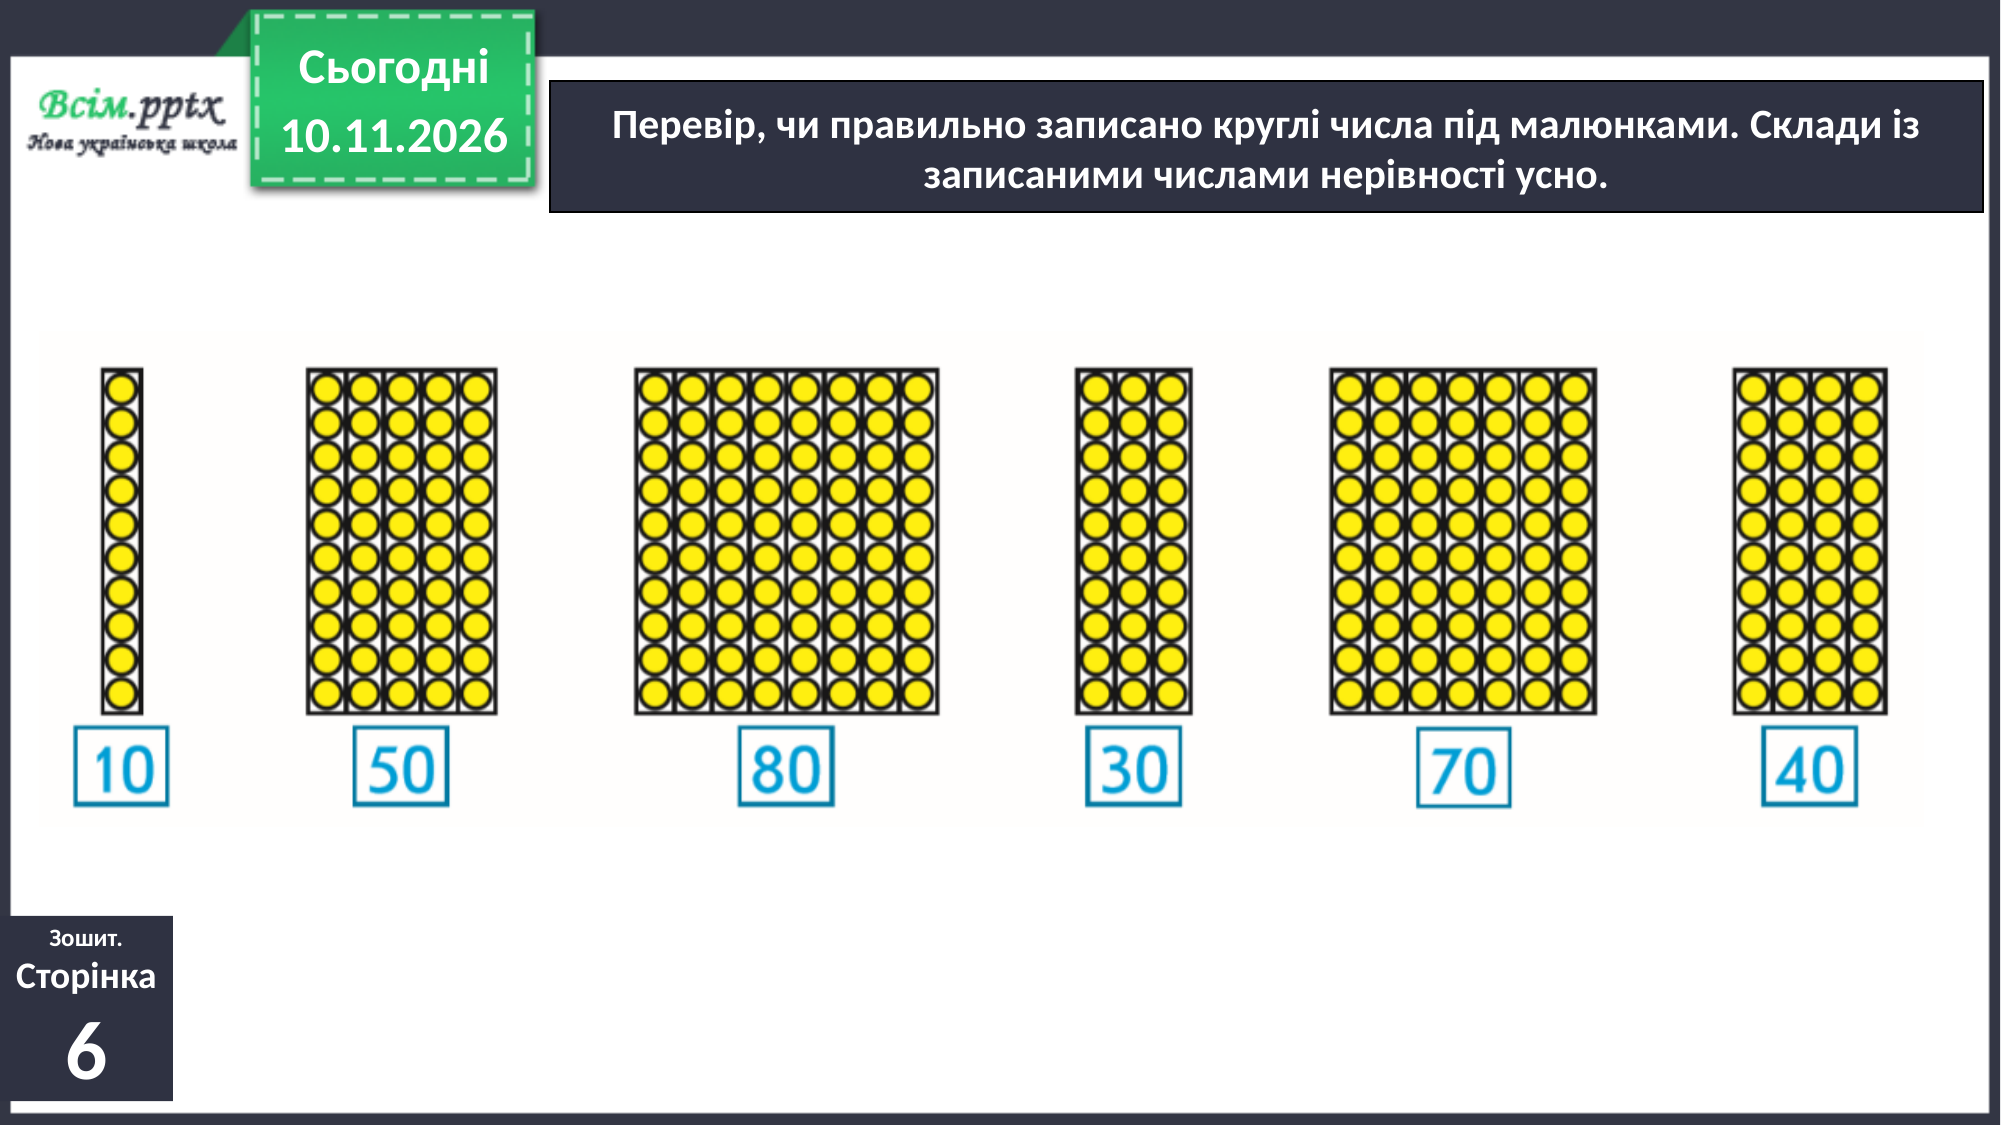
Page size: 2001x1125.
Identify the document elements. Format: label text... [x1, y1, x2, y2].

text_box 20.04.2022 [263, 101, 524, 164]
text_box Сьогодні [284, 26, 535, 101]
picture [0, 0, 2001, 1125]
text_box Перевір, чи правильно записано круглі числа під малюнками. Склади із записаними числами нерівності усно. [549, 80, 1984, 213]
text_box Зошит. Сторінка 6 [0, 915, 174, 1102]
